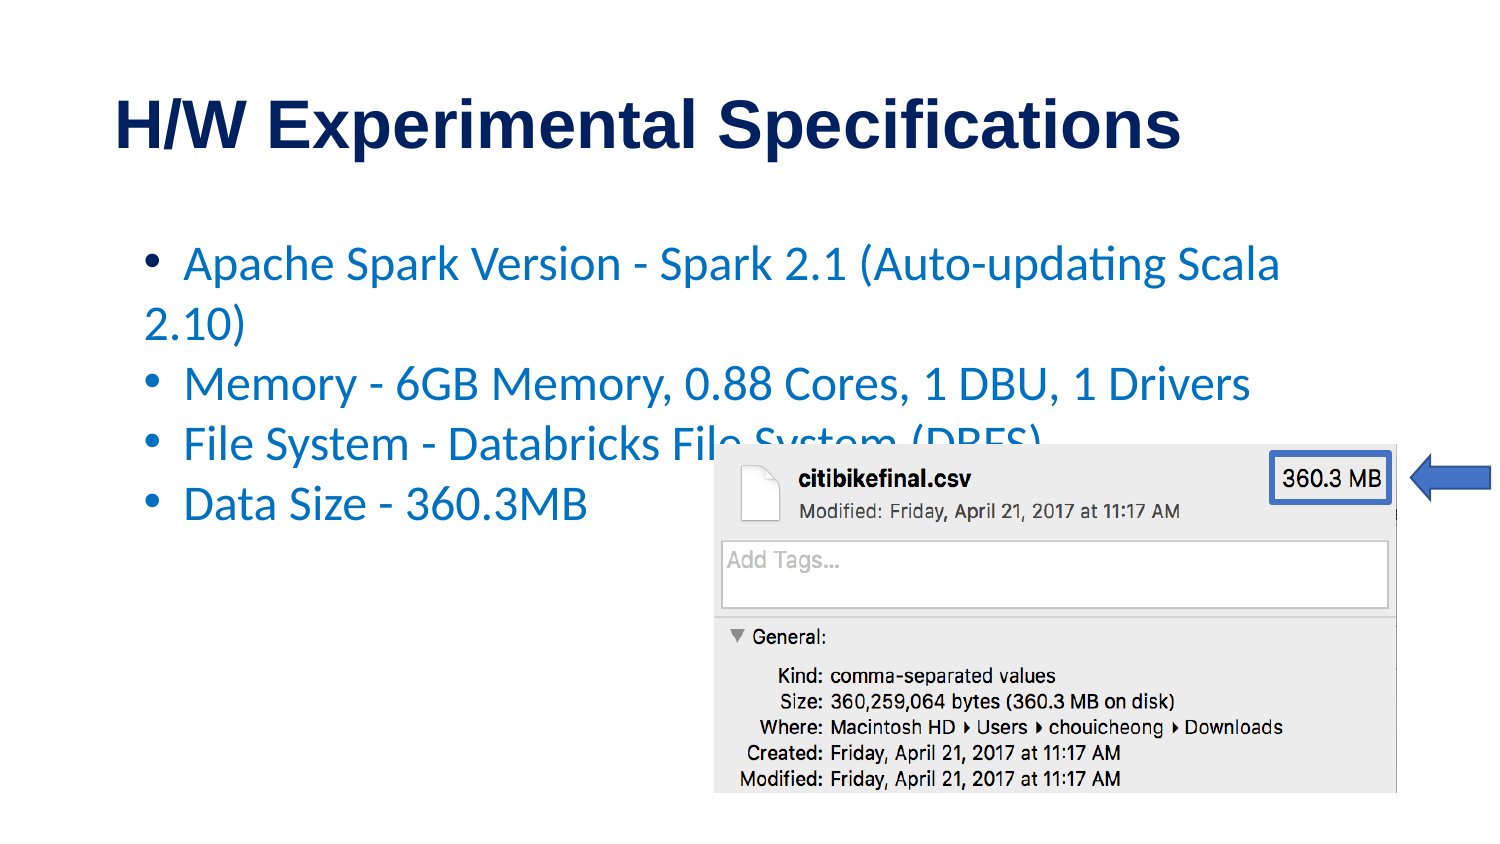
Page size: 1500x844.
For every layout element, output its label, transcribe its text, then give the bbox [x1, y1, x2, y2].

list Apache Spark Version - Spark 2.1 (Auto-updating Scala 2.10) Memory - 6GB Memory, 0.88 Cores, 1 DBU, 1 Drivers File System - Databricks File System (DBFS) Data Size - 360.3MB [103, 224, 1397, 760]
title H/W Experimental Specifications [103, 44, 1397, 208]
text_box [1410, 455, 1491, 500]
picture [714, 444, 1397, 793]
